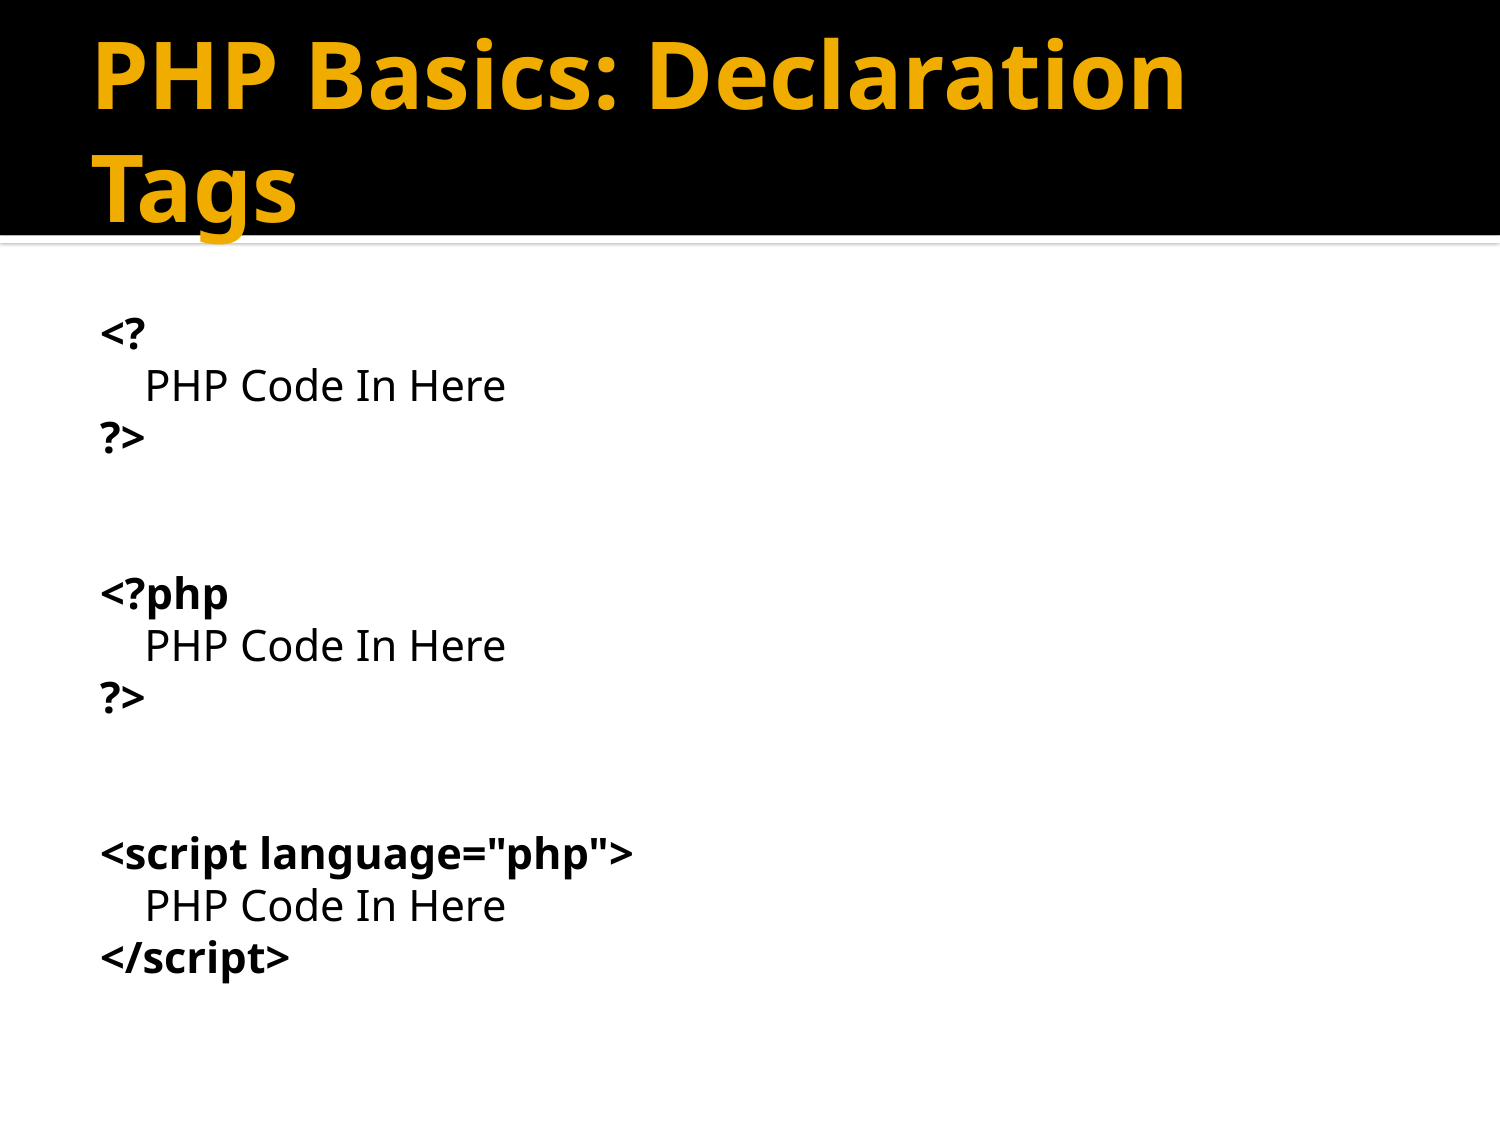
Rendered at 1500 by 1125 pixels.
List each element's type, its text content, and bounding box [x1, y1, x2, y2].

list <? PHP Code In Here ?> <?php PHP Code In Here ?> <script language="php"> PHP Code In Here </script> [75, 291, 1425, 1050]
title PHP Basics: Declaration Tags [75, 25, 1425, 231]
